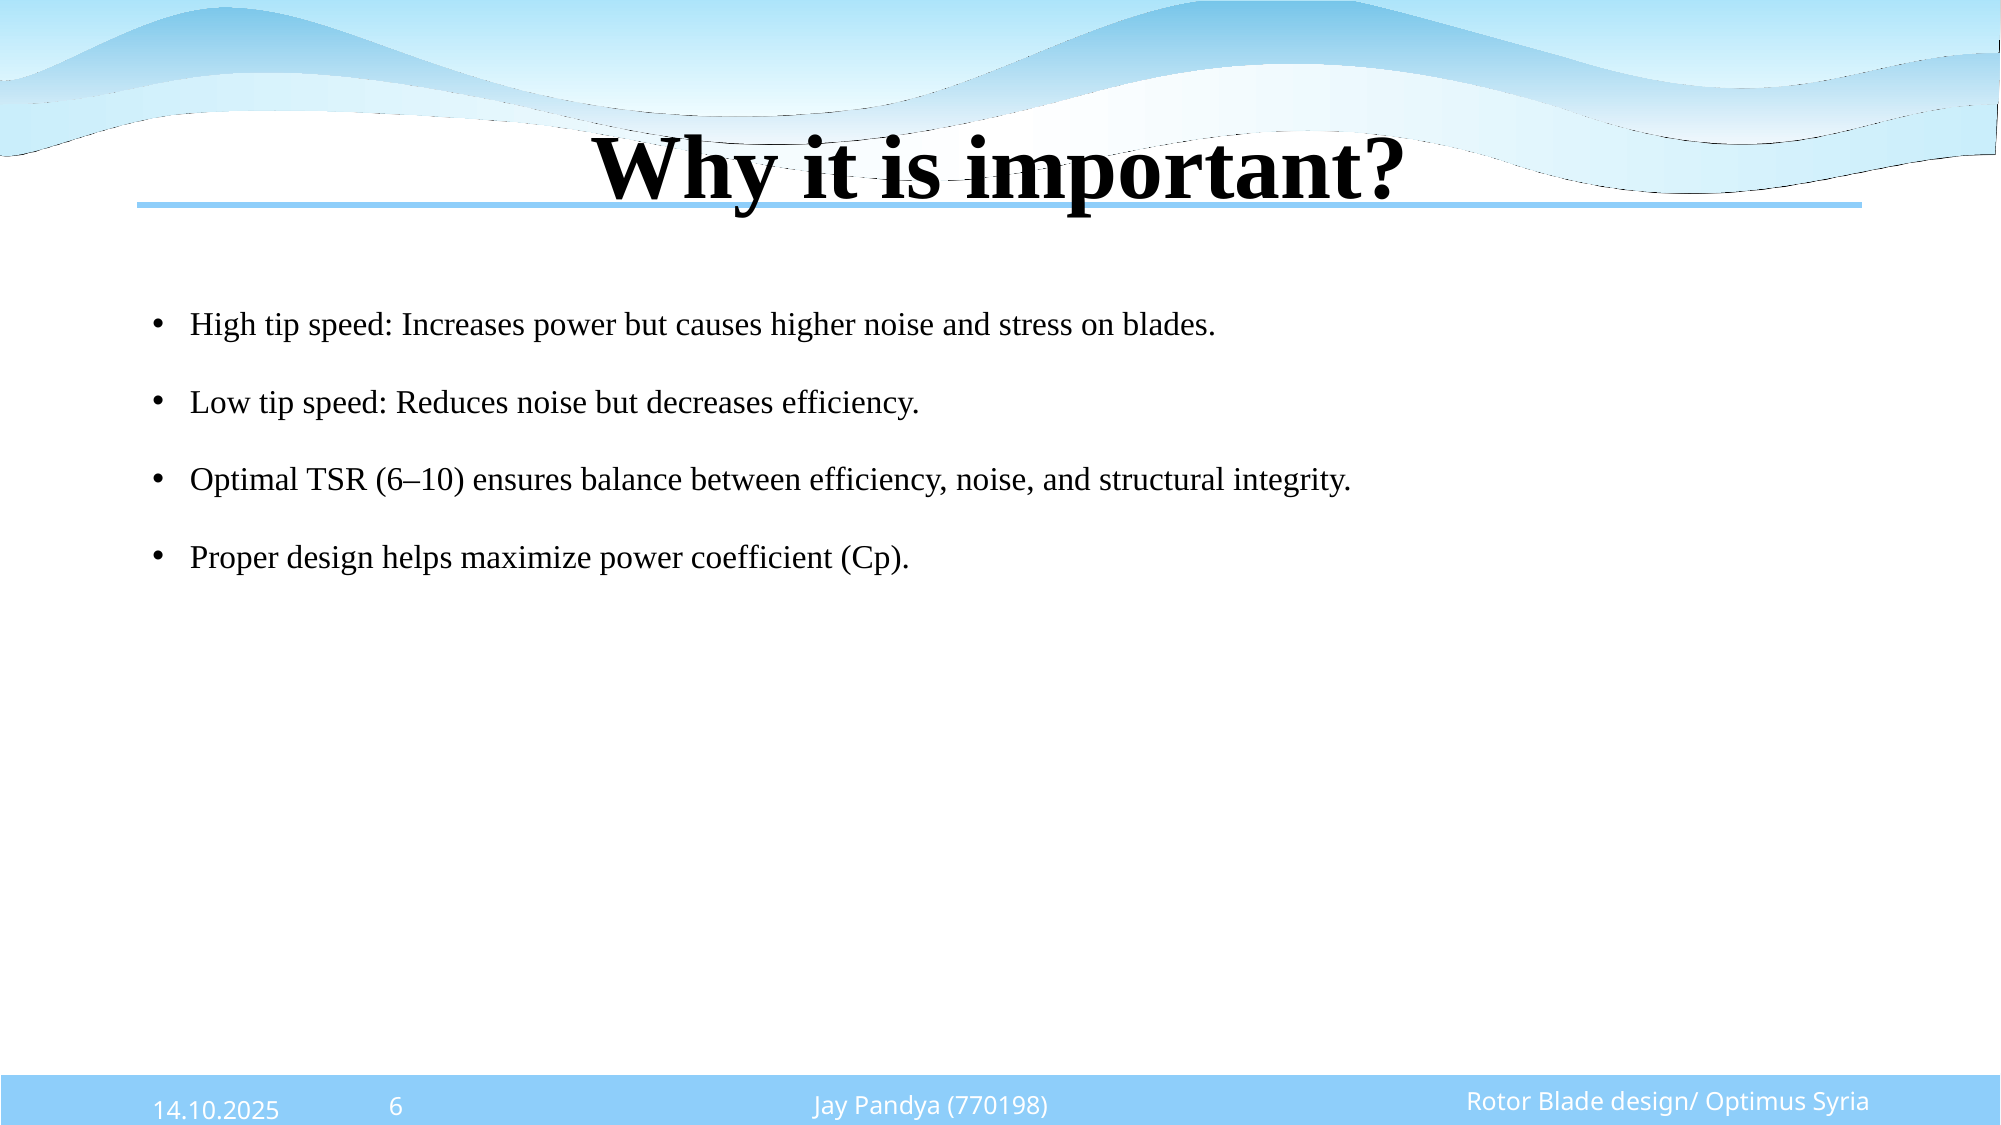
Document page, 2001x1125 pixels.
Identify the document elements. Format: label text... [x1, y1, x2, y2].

list Jay Pandya (770198) [472, 1076, 1391, 1125]
list High tip speed: Increases power but causes higher noise and stress on blades. Low tip speed: Reduces noise but decreases efficiency. Optimal TSR (6–10) ensures balance between efficiency, noise, and structural integrity. Proper design helps maximize power coefficient (Cp). [137, 299, 1863, 1014]
title Why it is important? [137, 59, 1863, 278]
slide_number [137, 1095, 319, 1125]
footer Rotor Blade design/ Optimus Syria [1391, 1076, 1947, 1125]
slide_number 6 [319, 1077, 472, 1125]
